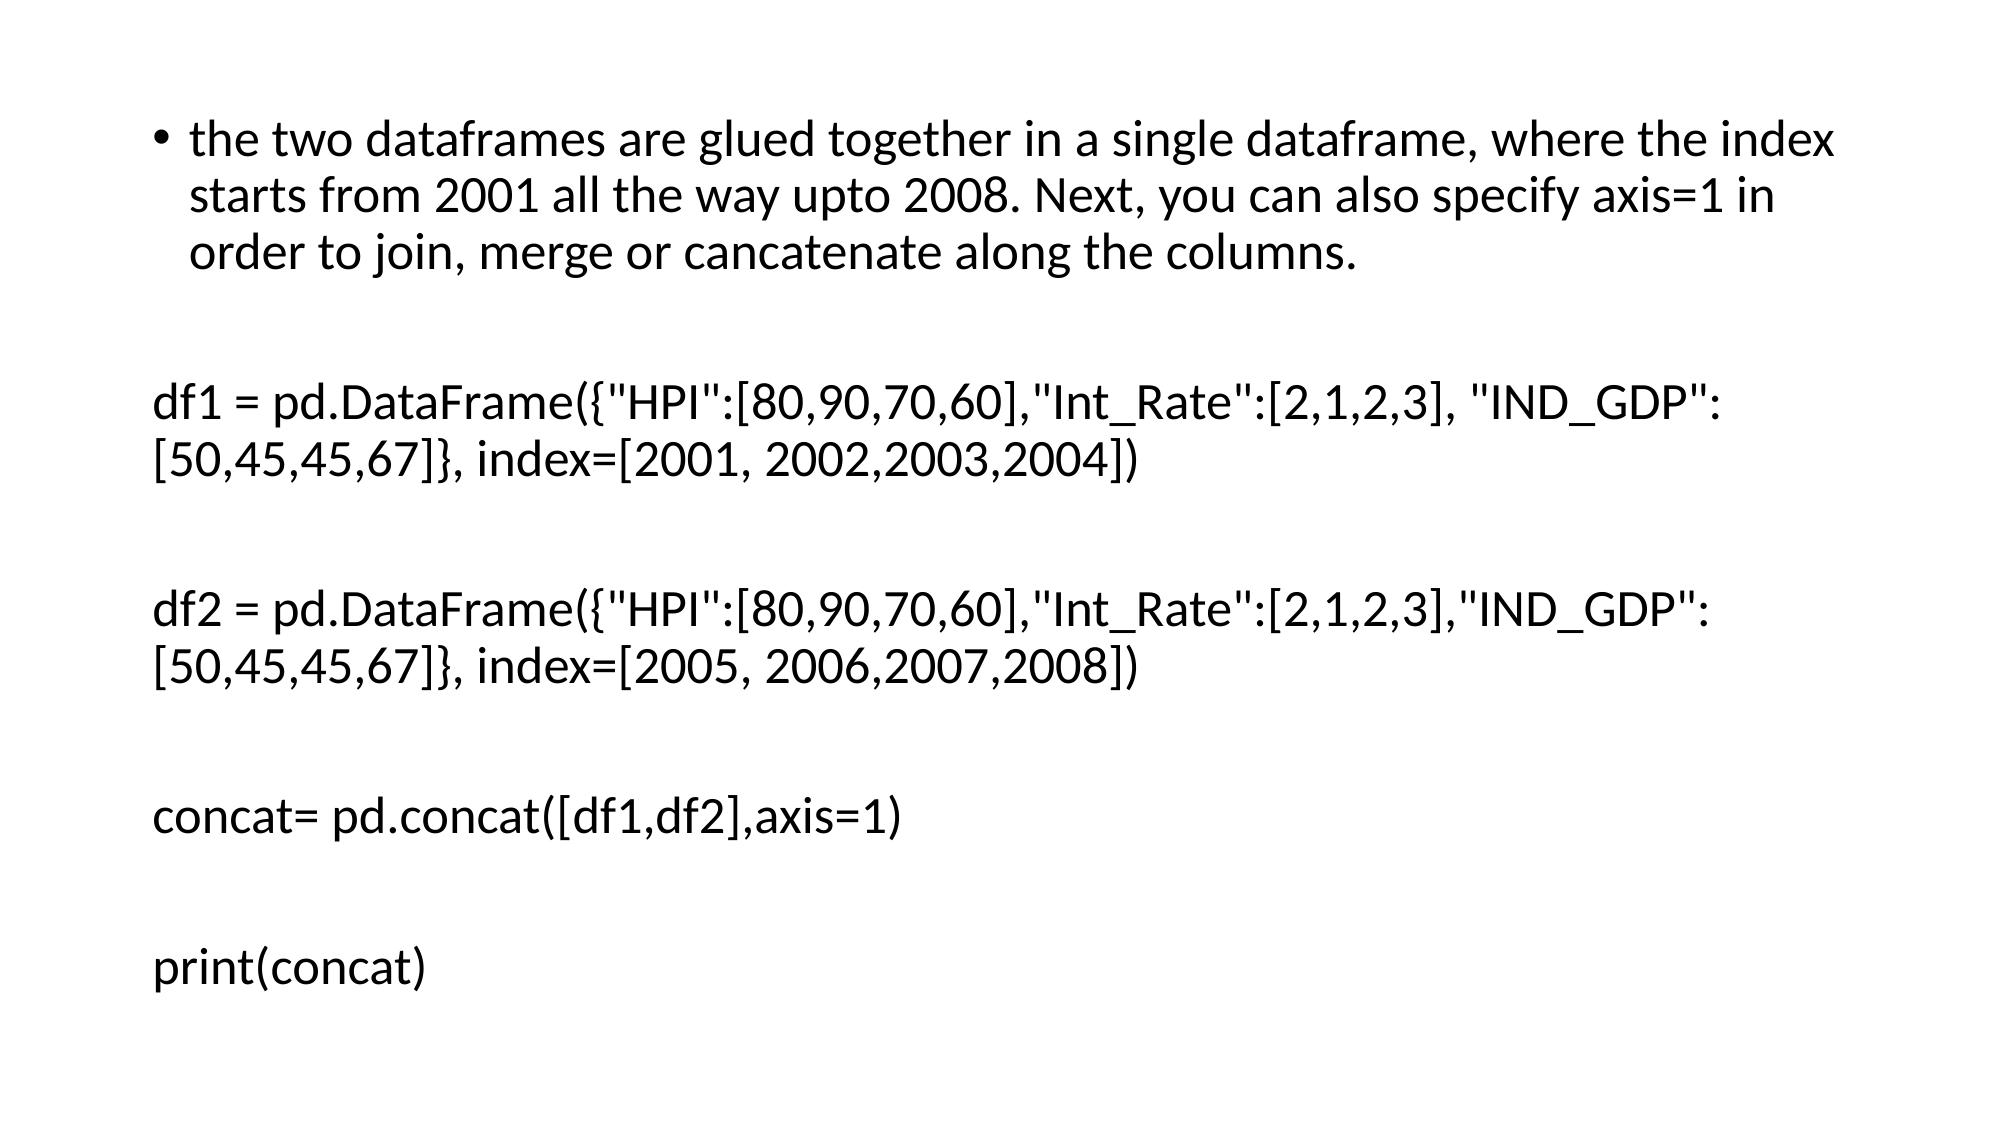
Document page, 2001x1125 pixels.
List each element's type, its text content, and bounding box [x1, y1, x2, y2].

list the two dataframes are glued together in a single dataframe, where the index starts from 2001 all the way upto 2008. Next, you can also specify axis=1 in order to join, merge or cancatenate along the columns. df1 = pd.DataFrame({"HPI":[80,90,70,60],"Int_Rate":[2,1,2,3], "IND_GDP":[50,45,45,67]}, index=[2001, 2002,2003,2004]) df2 = pd.DataFrame({"HPI":[80,90,70,60],"Int_Rate":[2,1,2,3],"IND_GDP":[50,45,45,67]}, index=[2005, 2006,2007,2008]) concat= pd.concat([df1,df2],axis=1) print(concat) [137, 103, 1863, 1014]
